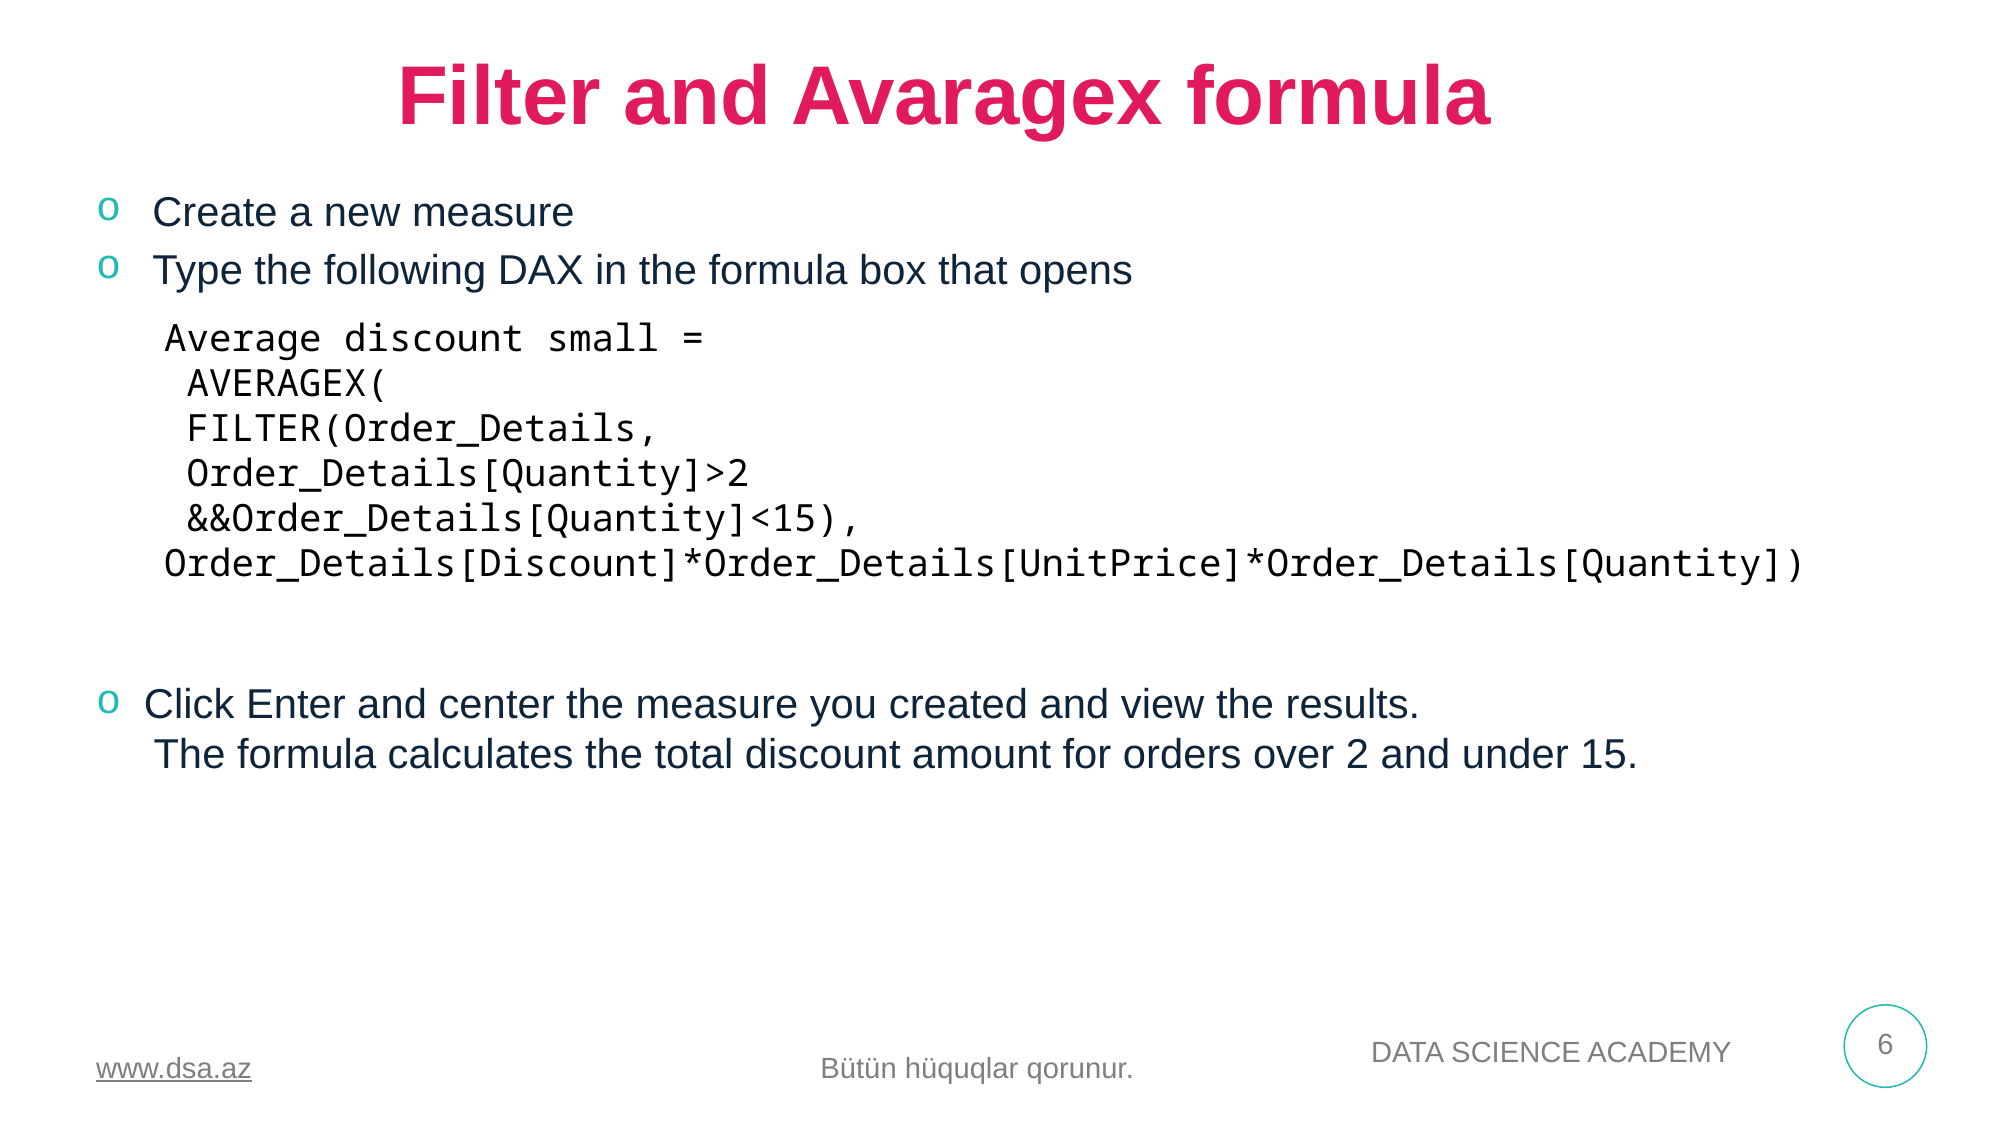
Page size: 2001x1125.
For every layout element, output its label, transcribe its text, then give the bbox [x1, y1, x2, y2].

text_box [1844, 1004, 1927, 1088]
text_box Create a new measure Type the following DAX in the formula box that opens [80, 176, 1761, 307]
text_box Click Enter and center the measure you created and view the results. The formula calculates the total discount amount for orders over 2 and under 15. [80, 669, 1894, 830]
text_box DATA SCIENCE ACADEMY [1273, 1025, 1830, 1076]
text_box Filter and Avaragex formula [299, 14, 1590, 180]
text_box Average discount small = AVERAGEX( FILTER(Order_Details, Order_Details[Quantity]>2 &&Order_Details[Quantity]<15), Order_Details[Discount]*Order_Details[UnitPrice]*Order_Details[Quantity]) [149, 306, 1829, 592]
text_box www.dsa.az Bütün hüquqlar qorunur. [80, 1011, 1218, 1092]
